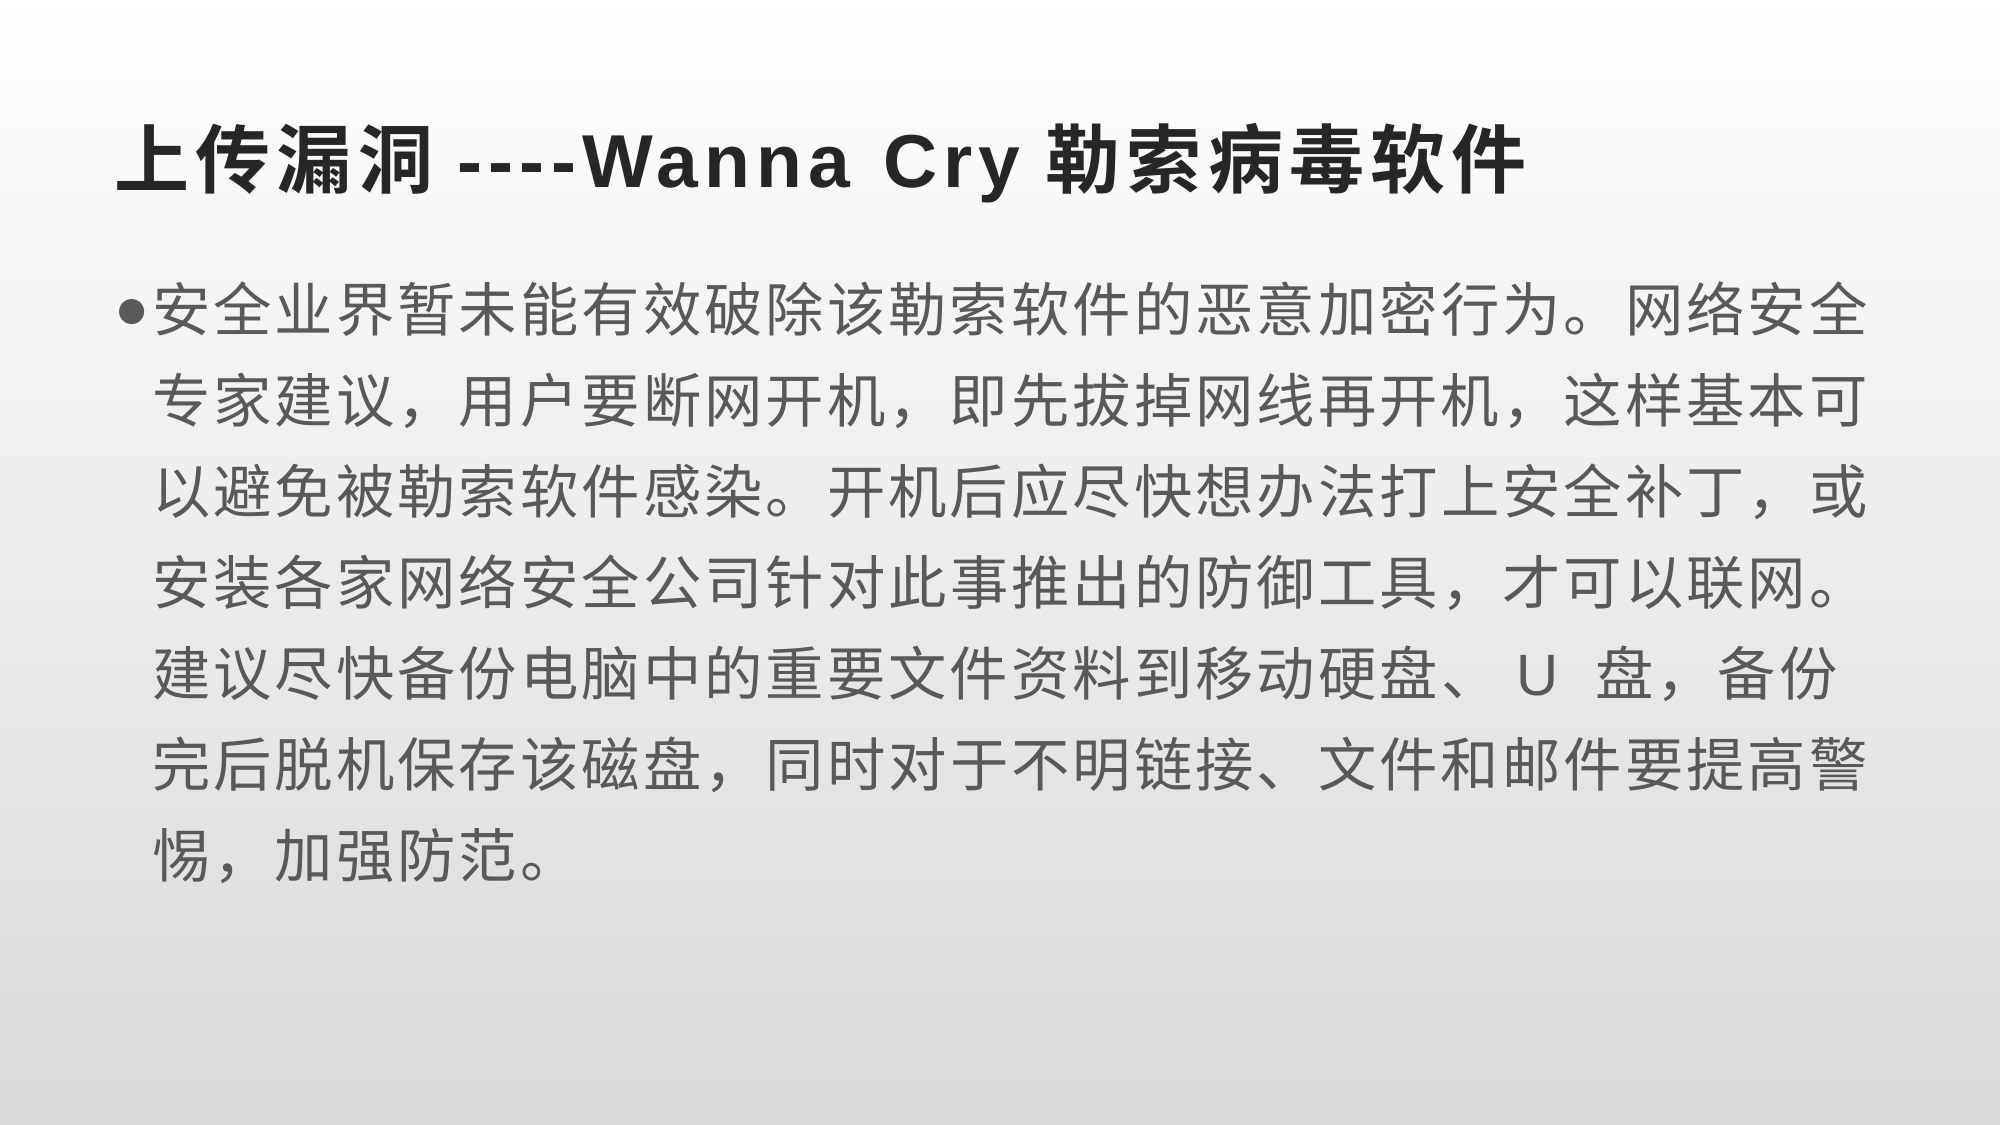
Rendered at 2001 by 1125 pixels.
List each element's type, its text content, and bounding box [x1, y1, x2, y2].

title 上传漏洞----Wanna Cry勒索病毒软件 [99, 99, 1900, 216]
list 安全业界暂未能有效破除该勒索软件的恶意加密行为。网络安全专家建议，用户要断网开机，即先拔掉网线再开机，这样基本可以避免被勒索软件感染。开机后应尽快想办法打上安全补丁，或安装各家网络安全公司针对此事推出的防御工具，才可以联网。建议尽快备份电脑中的重要文件资料到移动硬盘、U 盘，备份完后脱机保存该磁盘，同时对于不明链接、文件和邮件要提高警惕，加强防范。 [99, 244, 1900, 1026]
